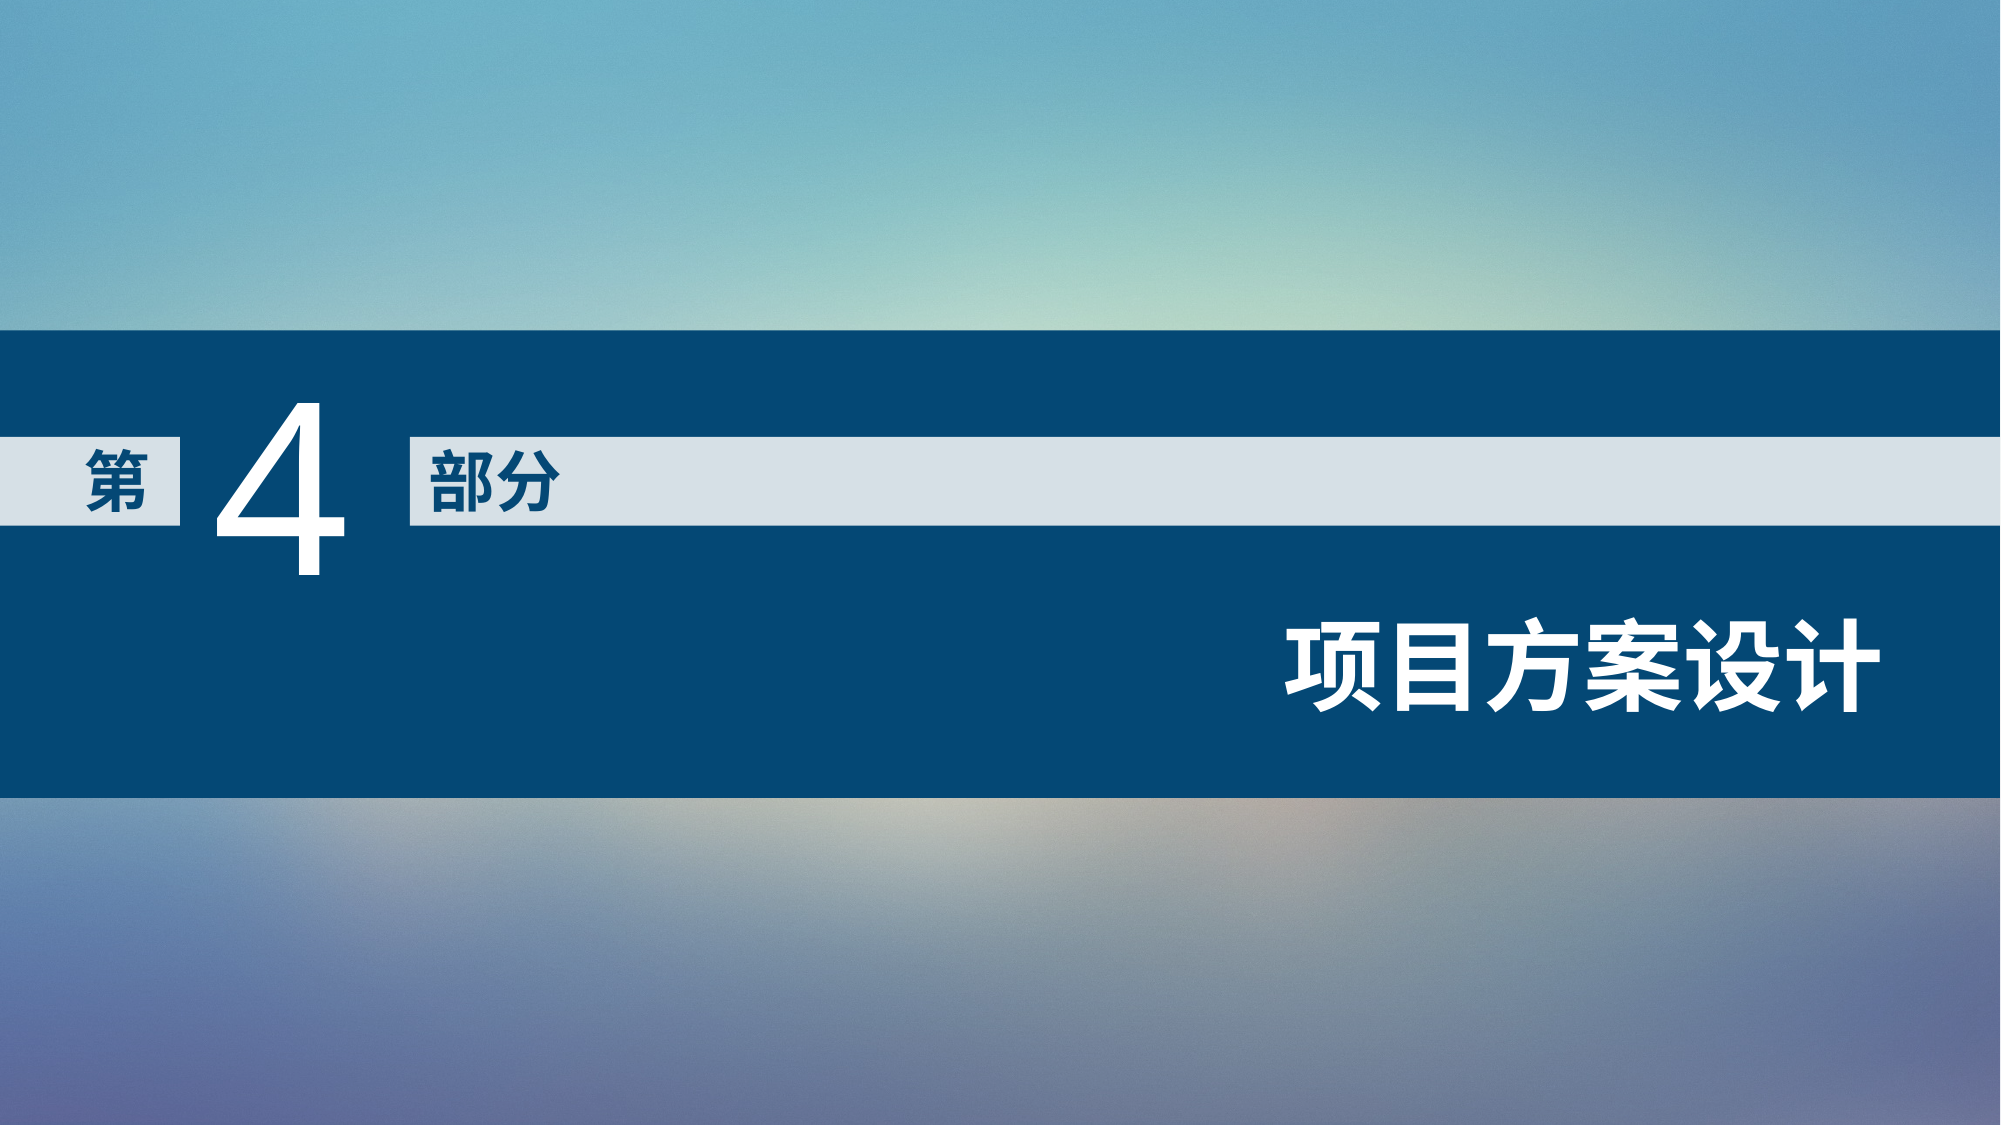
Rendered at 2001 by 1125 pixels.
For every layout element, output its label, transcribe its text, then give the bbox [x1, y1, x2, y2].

text_box [705, 436, 2000, 527]
text_box 项目方案设计 [1114, 595, 2000, 731]
text_box [0, 329, 2000, 799]
picture [0, 0, 2001, 1125]
text_box [0, 436, 68, 527]
text_box 部分 [414, 432, 705, 528]
text_box 第 [68, 432, 163, 528]
text_box [409, 436, 414, 527]
text_box 4 [155, 328, 408, 631]
